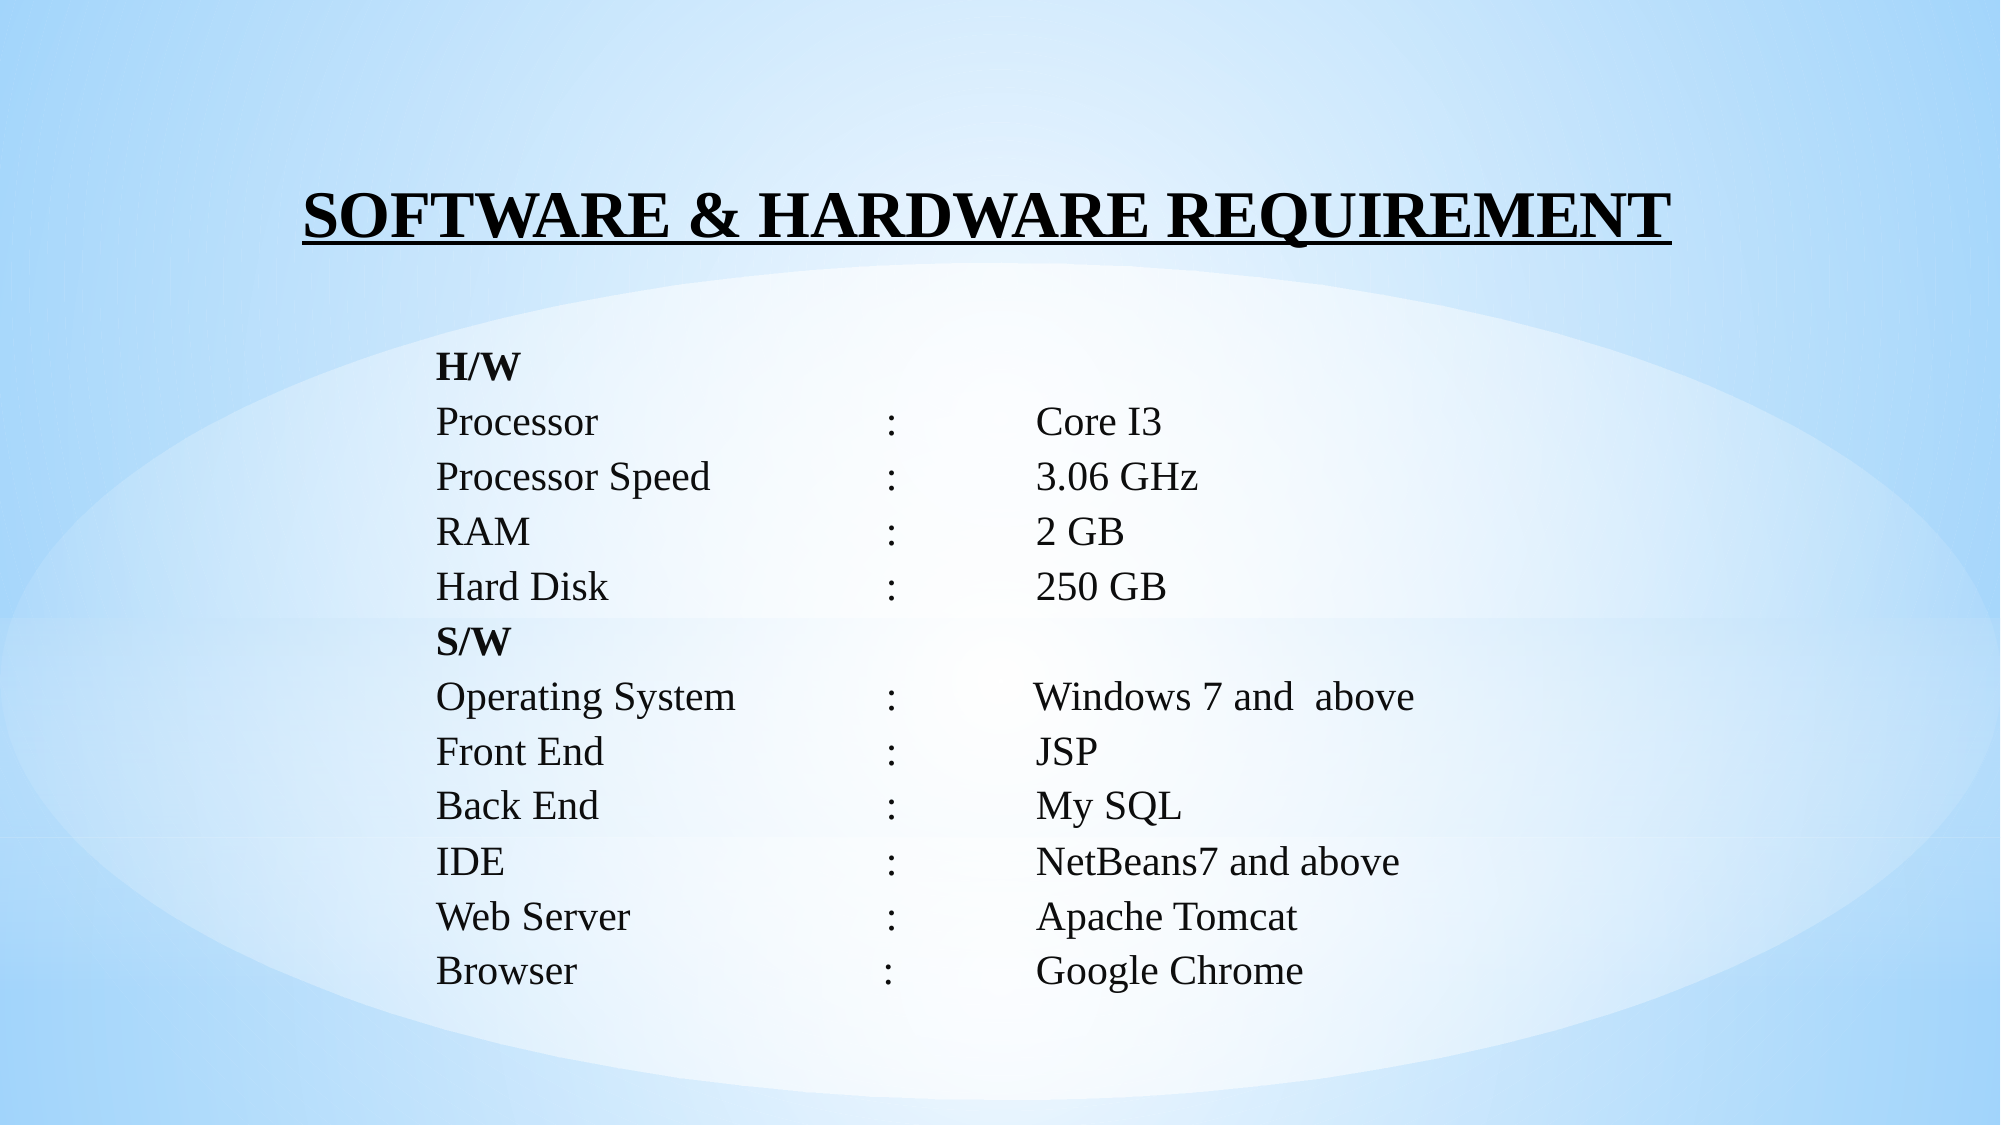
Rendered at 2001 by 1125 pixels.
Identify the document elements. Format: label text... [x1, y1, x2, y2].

text_box SOFTWARE & HARDWARE REQUIREMENT [285, 172, 1688, 260]
text_box H/W Processor : Core I3 Processor Speed : 3.06 GHz RAM : 2 GB Hard Disk : 250 GB S/W Operating System : Windows 7 and above Front End : JSP Back End : My SQL IDE : NetBeans7 and above Web Server : Apache Tomcat Browser : Google Chrome [421, 326, 1591, 1001]
